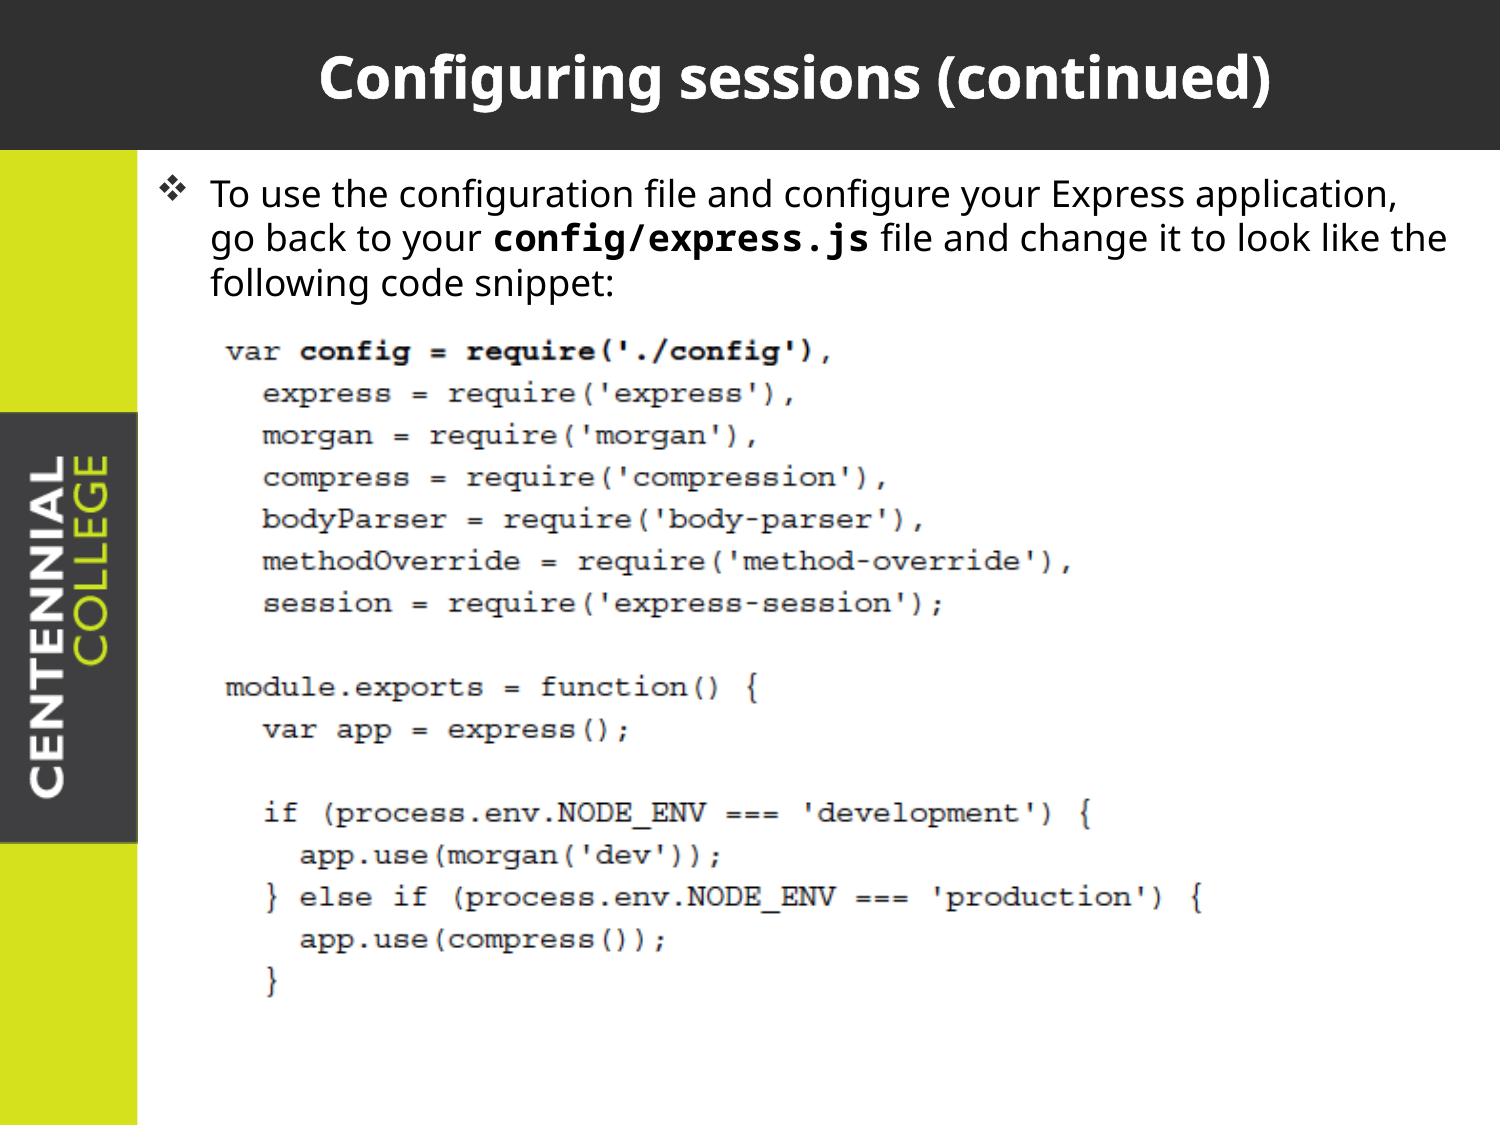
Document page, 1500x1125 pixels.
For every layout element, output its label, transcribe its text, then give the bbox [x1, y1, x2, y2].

title Configuring sessions (continued) [137, 0, 1467, 150]
picture [0, 412, 138, 844]
list To use the configuration file and configure your Express application, go back to your config/express.js file and change it to look like the following code snippet: [141, 162, 1467, 313]
picture [212, 324, 1238, 1033]
